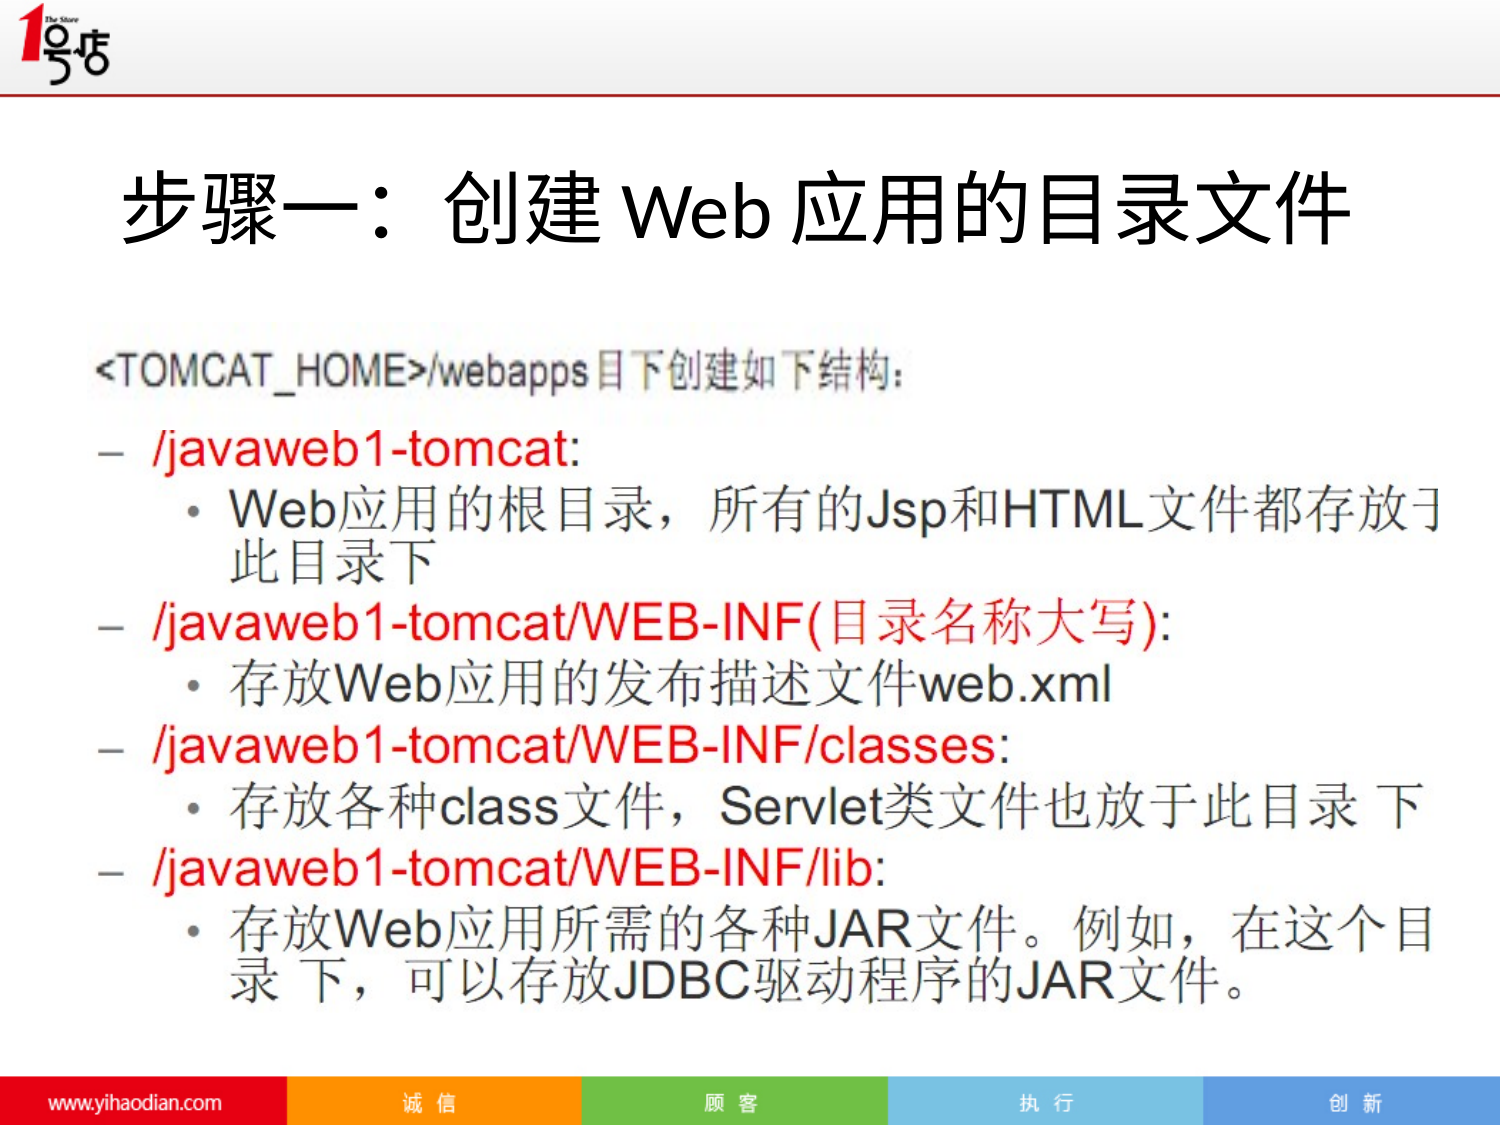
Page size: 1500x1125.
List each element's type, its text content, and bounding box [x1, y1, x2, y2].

picture [0, 0, 1500, 1125]
text_box [123, 0, 1418, 107]
text_box 步骤一：创建Web应用的目录文件 [62, 112, 1413, 301]
